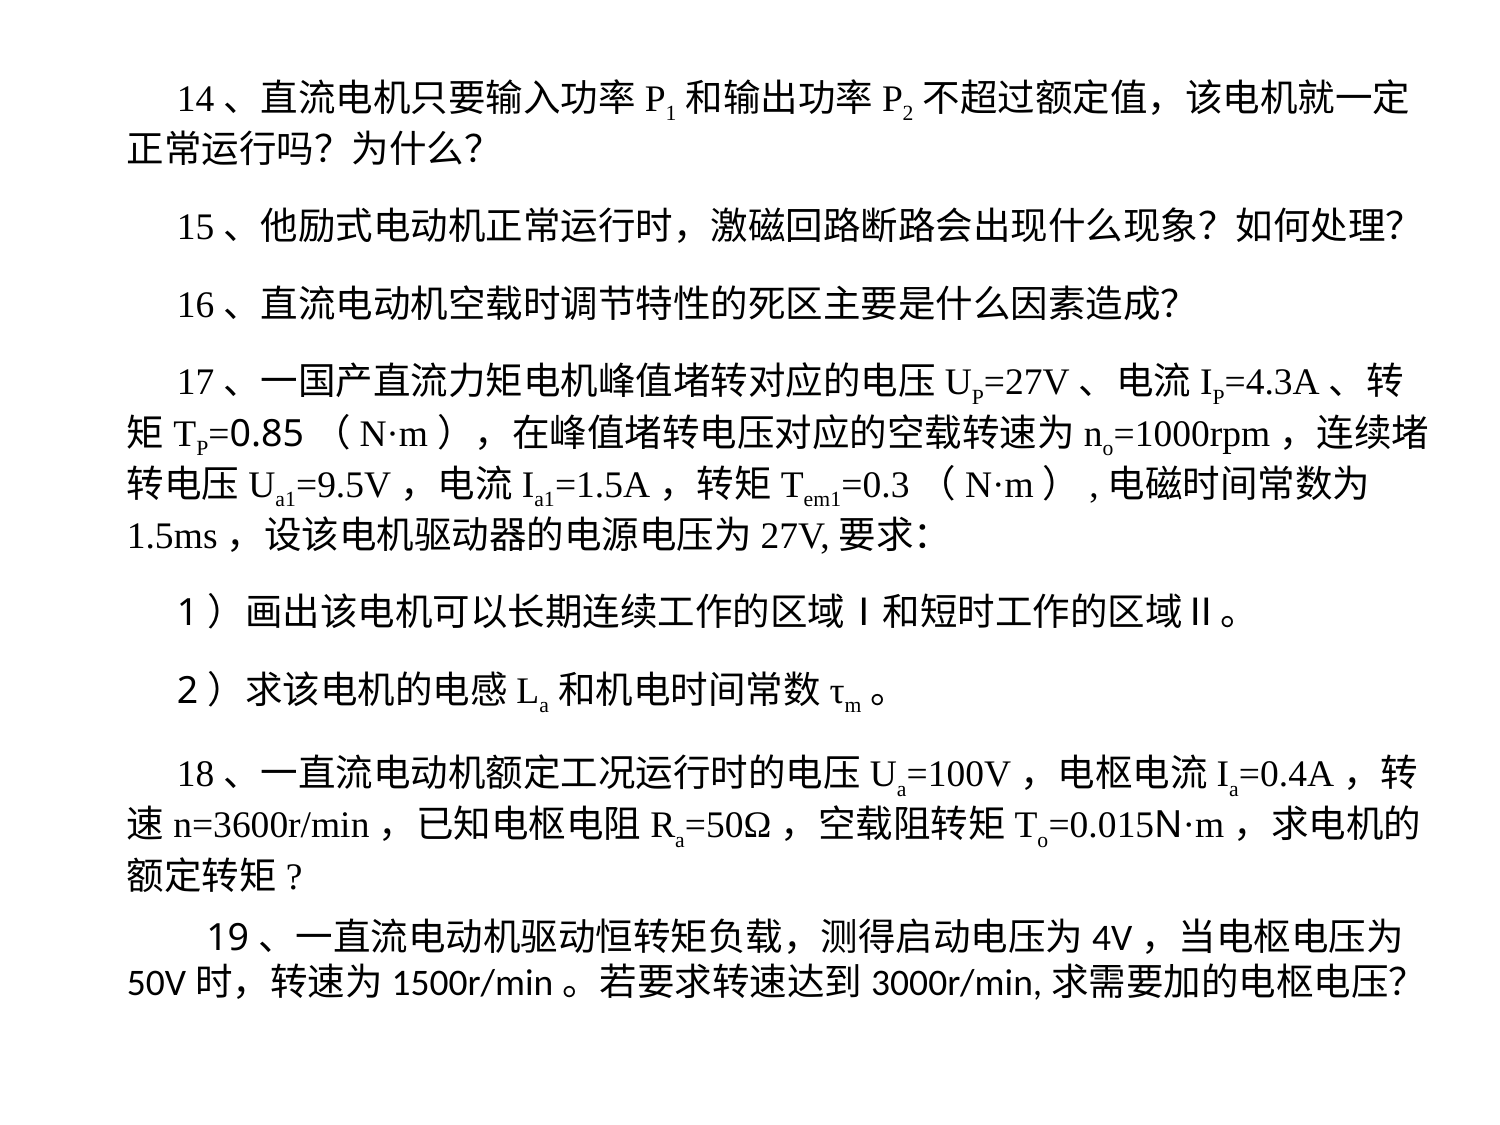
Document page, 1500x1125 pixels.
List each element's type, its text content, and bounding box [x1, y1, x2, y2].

text_box 14、直流电机只要输入功率P1和输出功率P2不超过额定值，该电机就一定正常运行吗？为什么？ 15、他励式电动机正常运行时，激磁回路断路会出现什么现象？如何处理？ 16、直流电动机空载时调节特性的死区主要是什么因素造成？ 17、一国产直流力矩电机峰值堵转对应的电压UP=27V、电流IP=4.3A、转矩TP=0.85（N·m），在峰值堵转电压对应的空载转速为no=1000rpm，连续堵转电压Ua1=9.5V，电流Ia1=1.5A，转矩Tem1=0.3（N·m）,电磁时间常数为1.5ms，设该电机驱动器的电源电压为27V,要求： 1）画出该电机可以长期连续工作的区域Ⅰ和短时工作的区域Ⅱ。 2）求该电机的电感La和机电时间常数τm。 18、一直流电动机额定工况运行时的电压Ua=100V，电枢电流Ia=0.4A，转速n=3600r/min，已知电枢电阻Ra=50Ω，空载阻转矩To=0.015N·m，求电机的额定转矩? 19、一直流电动机驱动恒转矩负载，测得启动电压为4V，当电枢电压为50V时，转速为1500r/min。若要求转速达到3000r/min,求需要加的电枢电压？ [112, 66, 1447, 1011]
